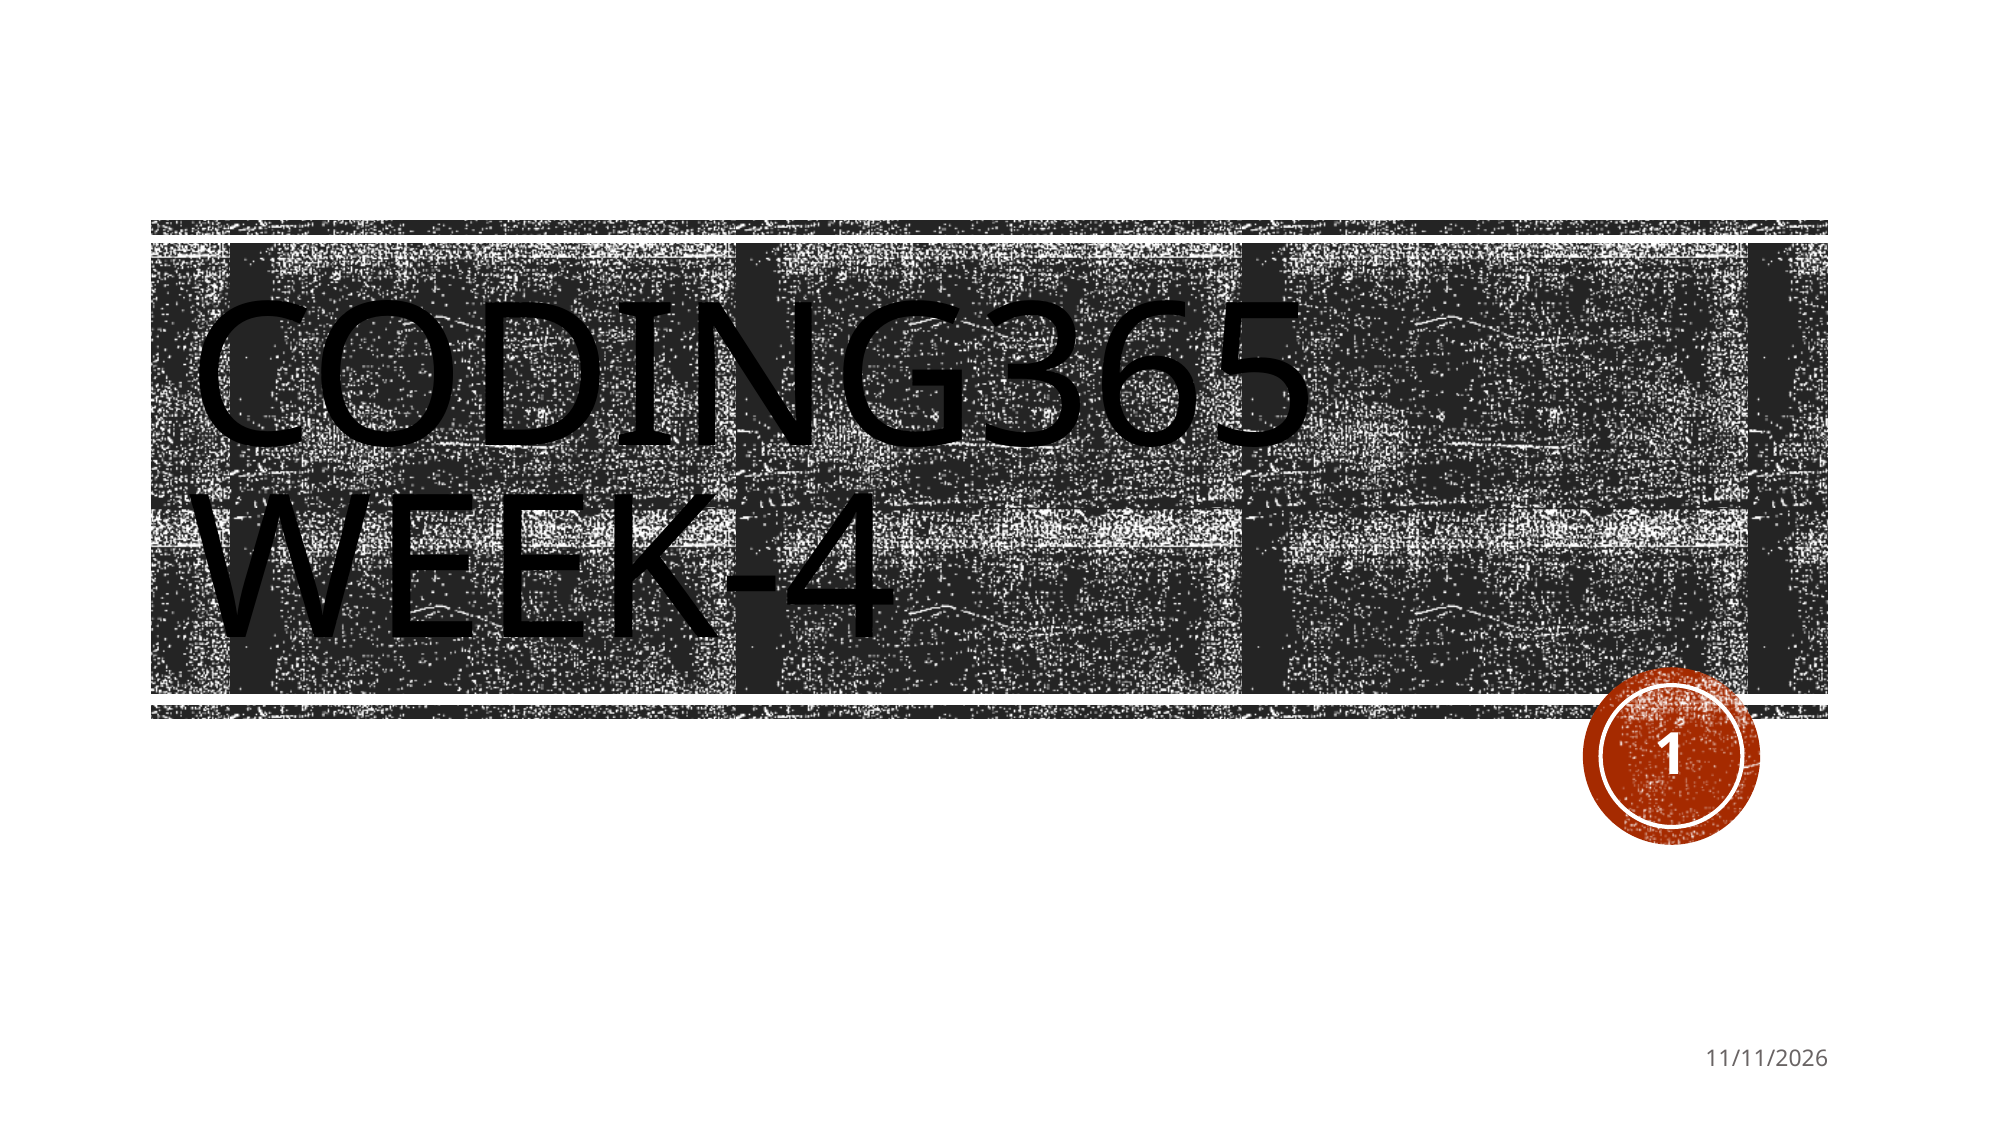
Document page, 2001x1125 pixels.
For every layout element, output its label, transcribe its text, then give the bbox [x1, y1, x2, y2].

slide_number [1306, 1028, 1844, 1089]
title Coding365 week-4 [172, 234, 1808, 733]
slide_number 1 [1573, 703, 1770, 809]
